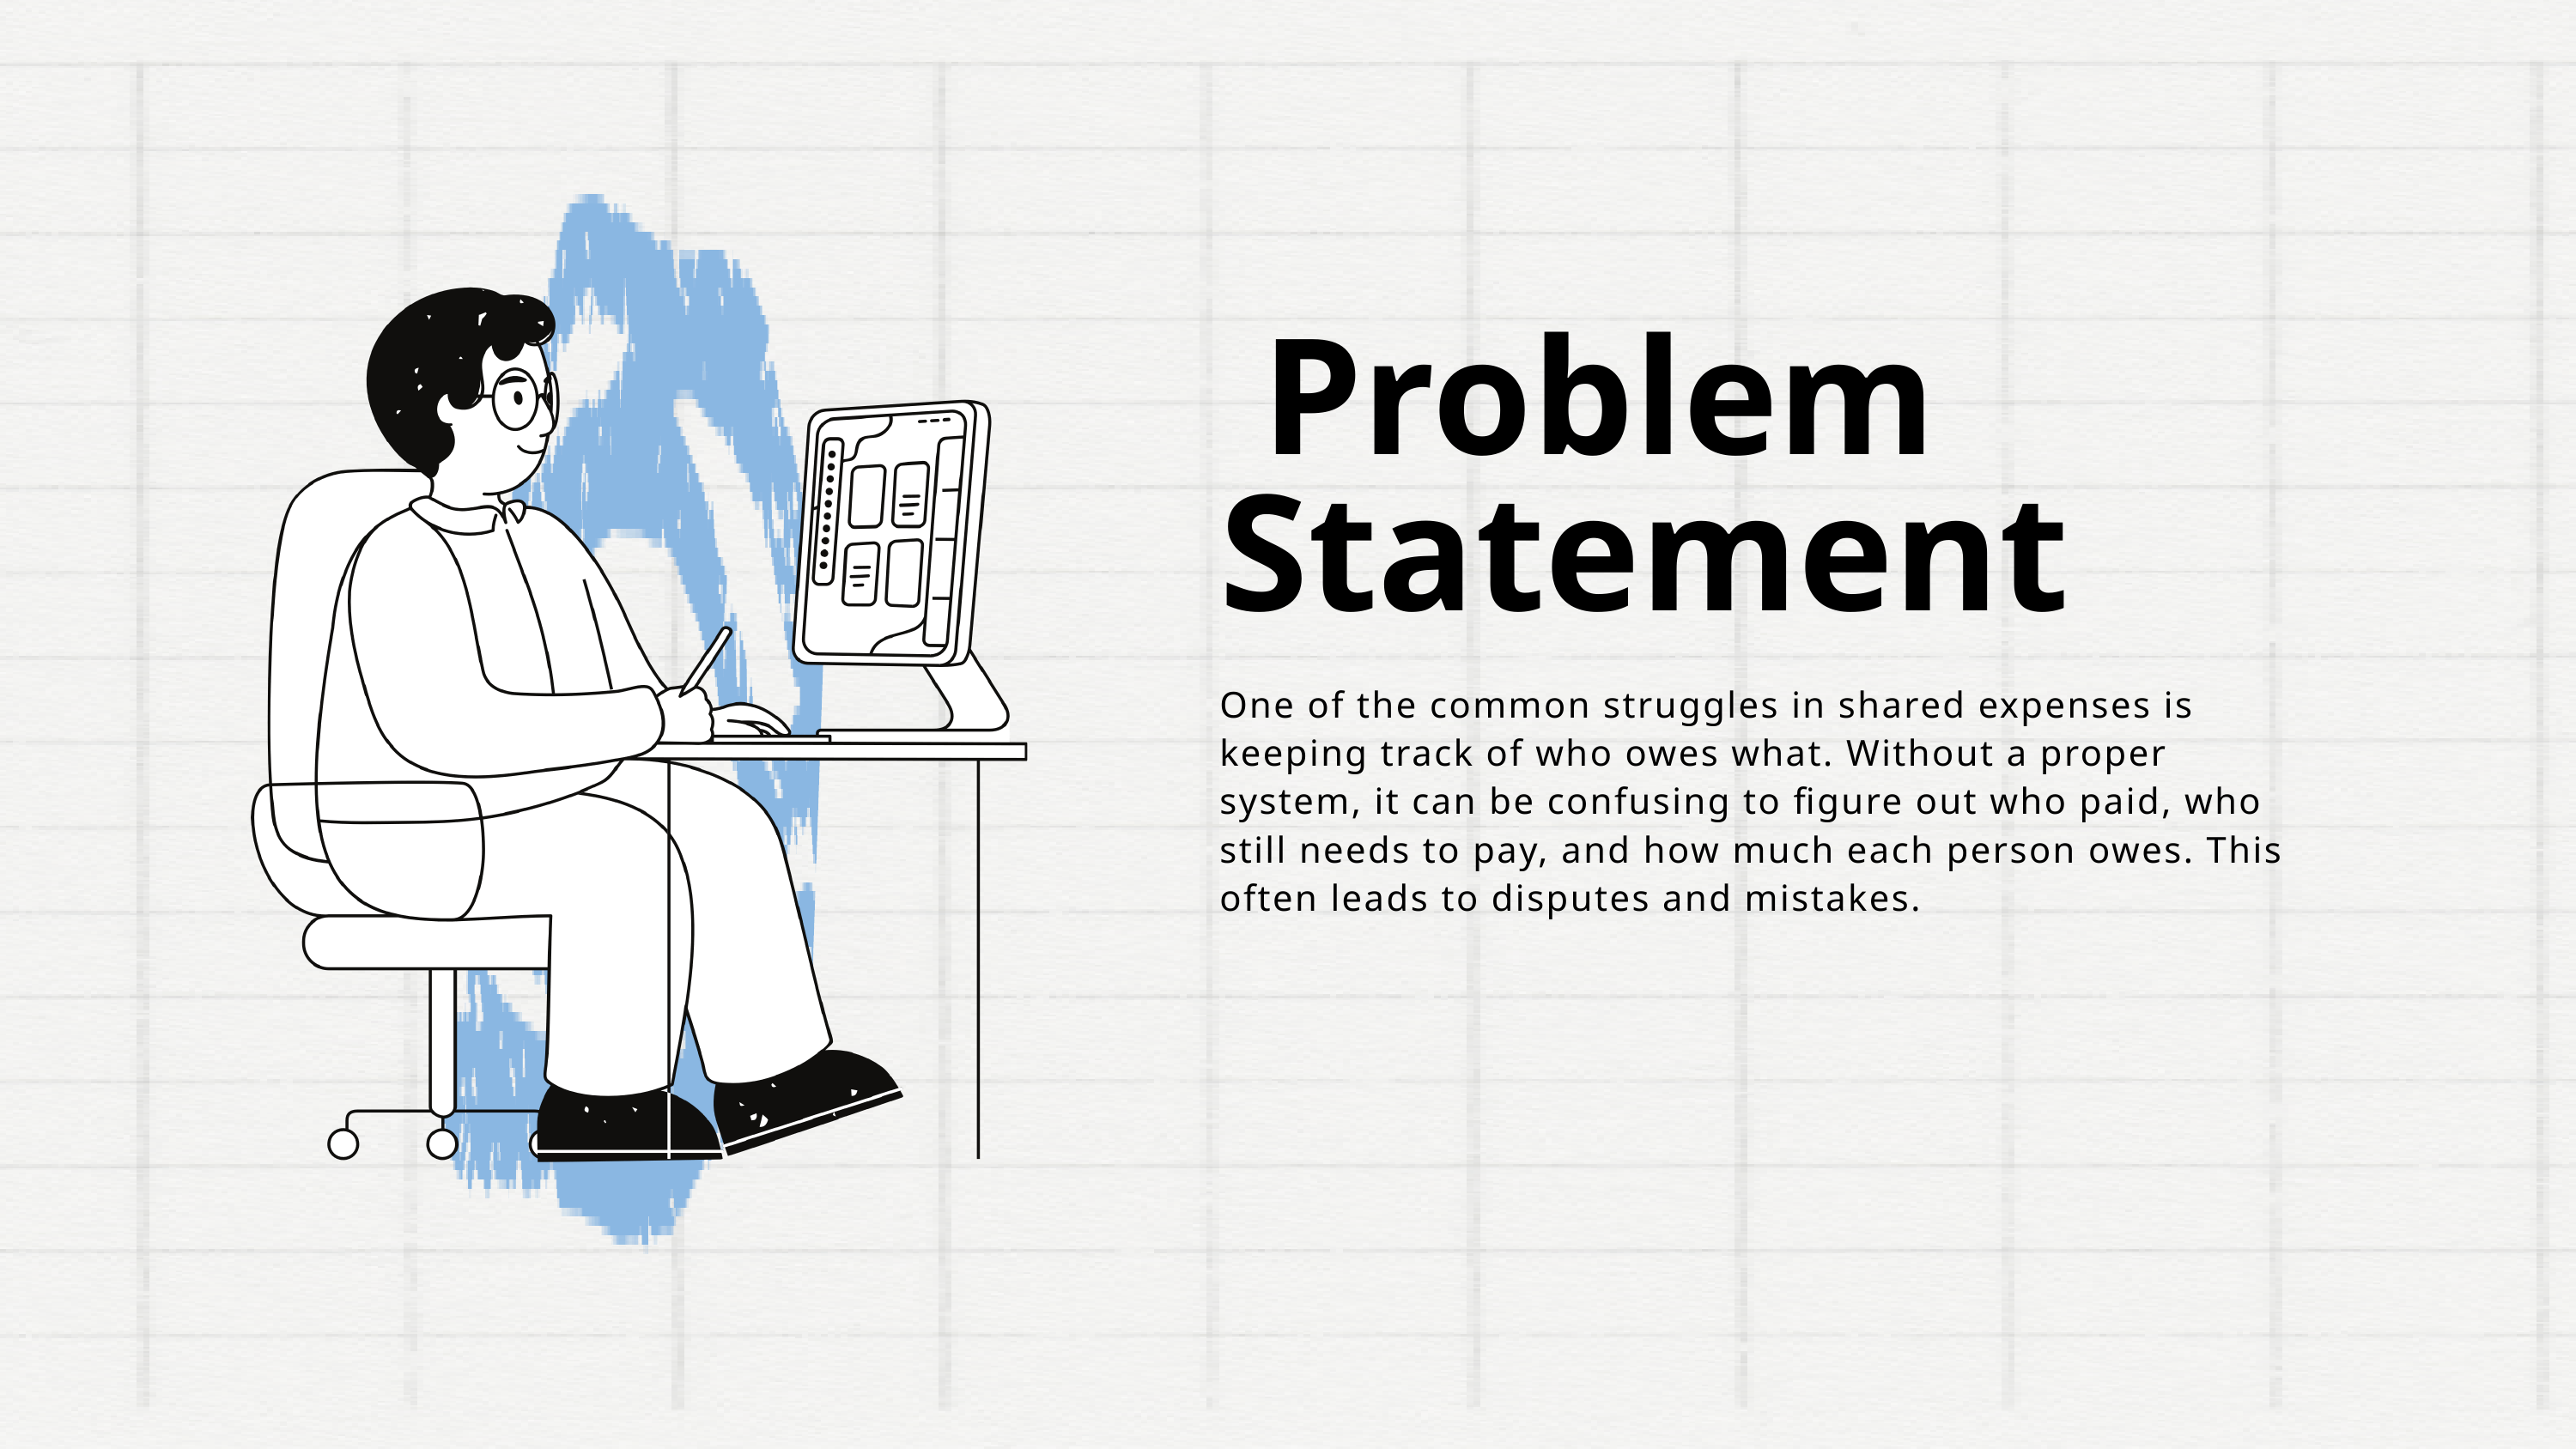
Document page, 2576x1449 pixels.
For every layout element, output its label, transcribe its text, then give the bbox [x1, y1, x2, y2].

text_box [471, 185, 840, 287]
text_box [250, 287, 1028, 1162]
text_box Problem Statement [1219, 330, 2325, 643]
text_box [0, 0, 2576, 1449]
text_box [439, 1162, 806, 1264]
text_box One of the common struggles in shared expenses is keeping track of who owes what. Without a proper system, it can be confusing to figure out who paid, who still needs to pay, and how much each person owes. This often leads to disputes and mistakes. [1219, 676, 2306, 919]
